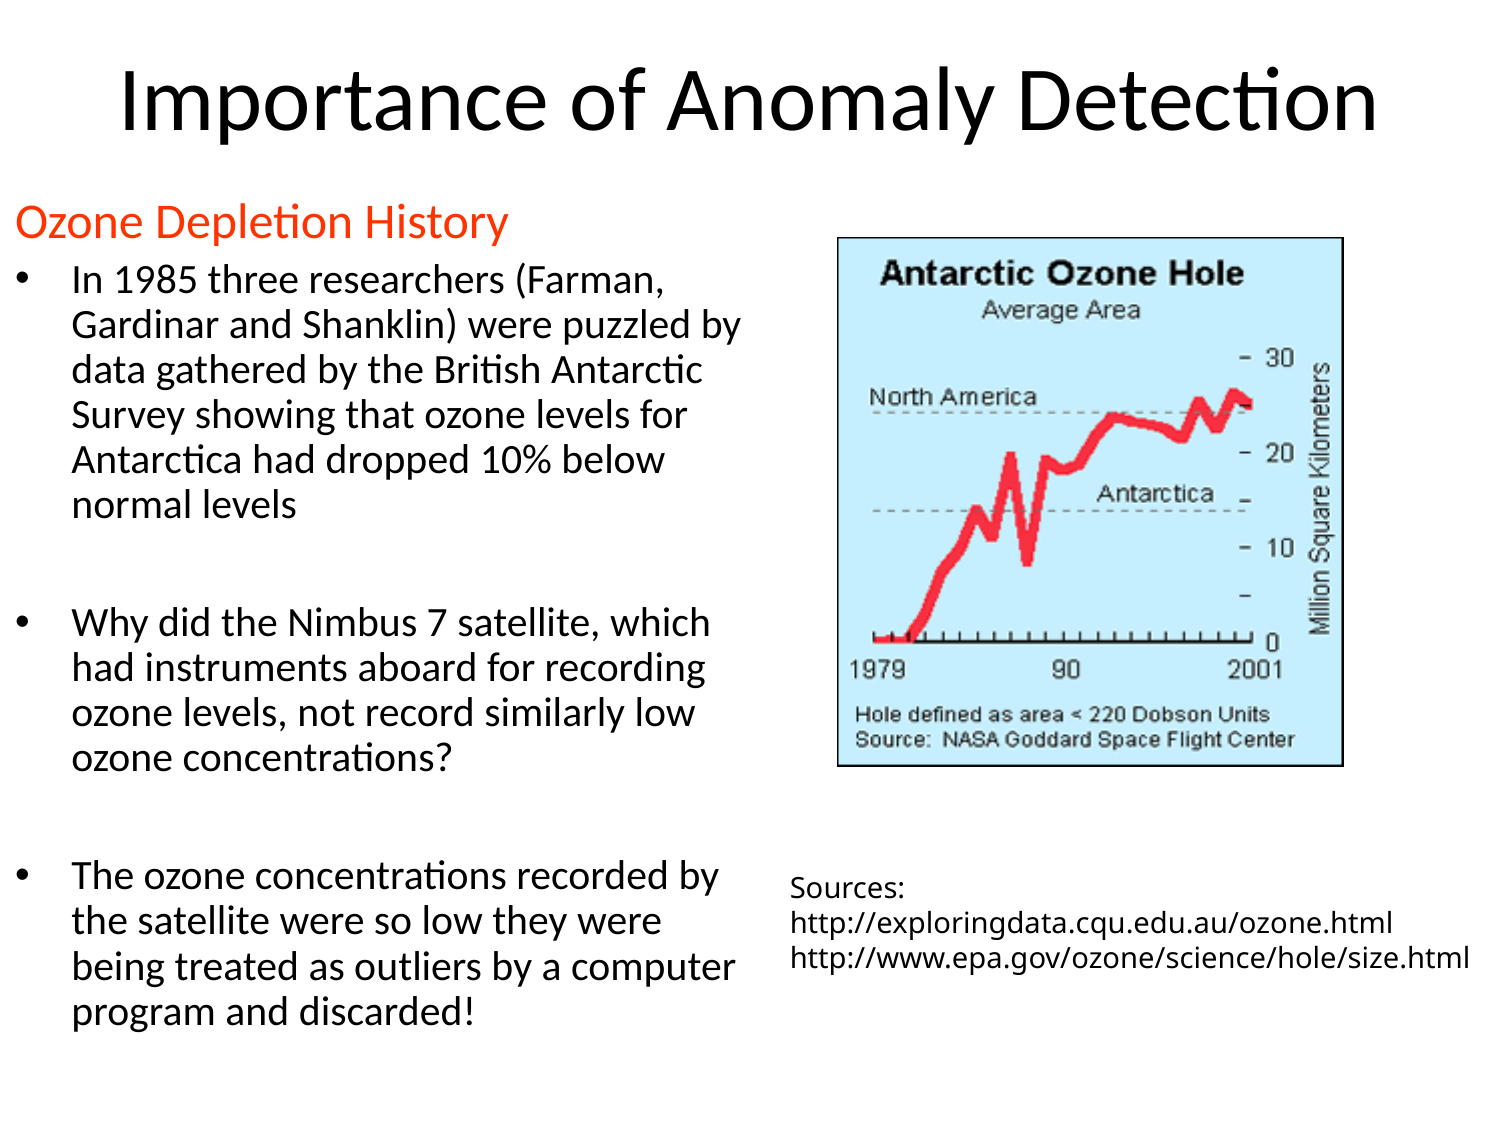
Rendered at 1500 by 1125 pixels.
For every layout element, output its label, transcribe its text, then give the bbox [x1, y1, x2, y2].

text_box Sources: http://exploringdata.cqu.edu.au/ozone.html http://www.epa.gov/ozone/science/hole/size.html [774, 862, 1488, 983]
title Importance of Anomaly Detection [75, 0, 1425, 187]
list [837, 237, 1344, 767]
list Ozone Depletion History In 1985 three researchers (Farman, Gardinar and Shanklin) were puzzled by data gathered by the British Antarctic Survey showing that ozone levels for Antarctica had dropped 10% below normal levels Why did the Nimbus 7 satellite, which had instruments aboard for recording ozone levels, not record similarly low ozone concentrations? The ozone concentrations recorded by the satellite were so low they were being treated as outliers by a computer program and discarded! [0, 187, 763, 1063]
